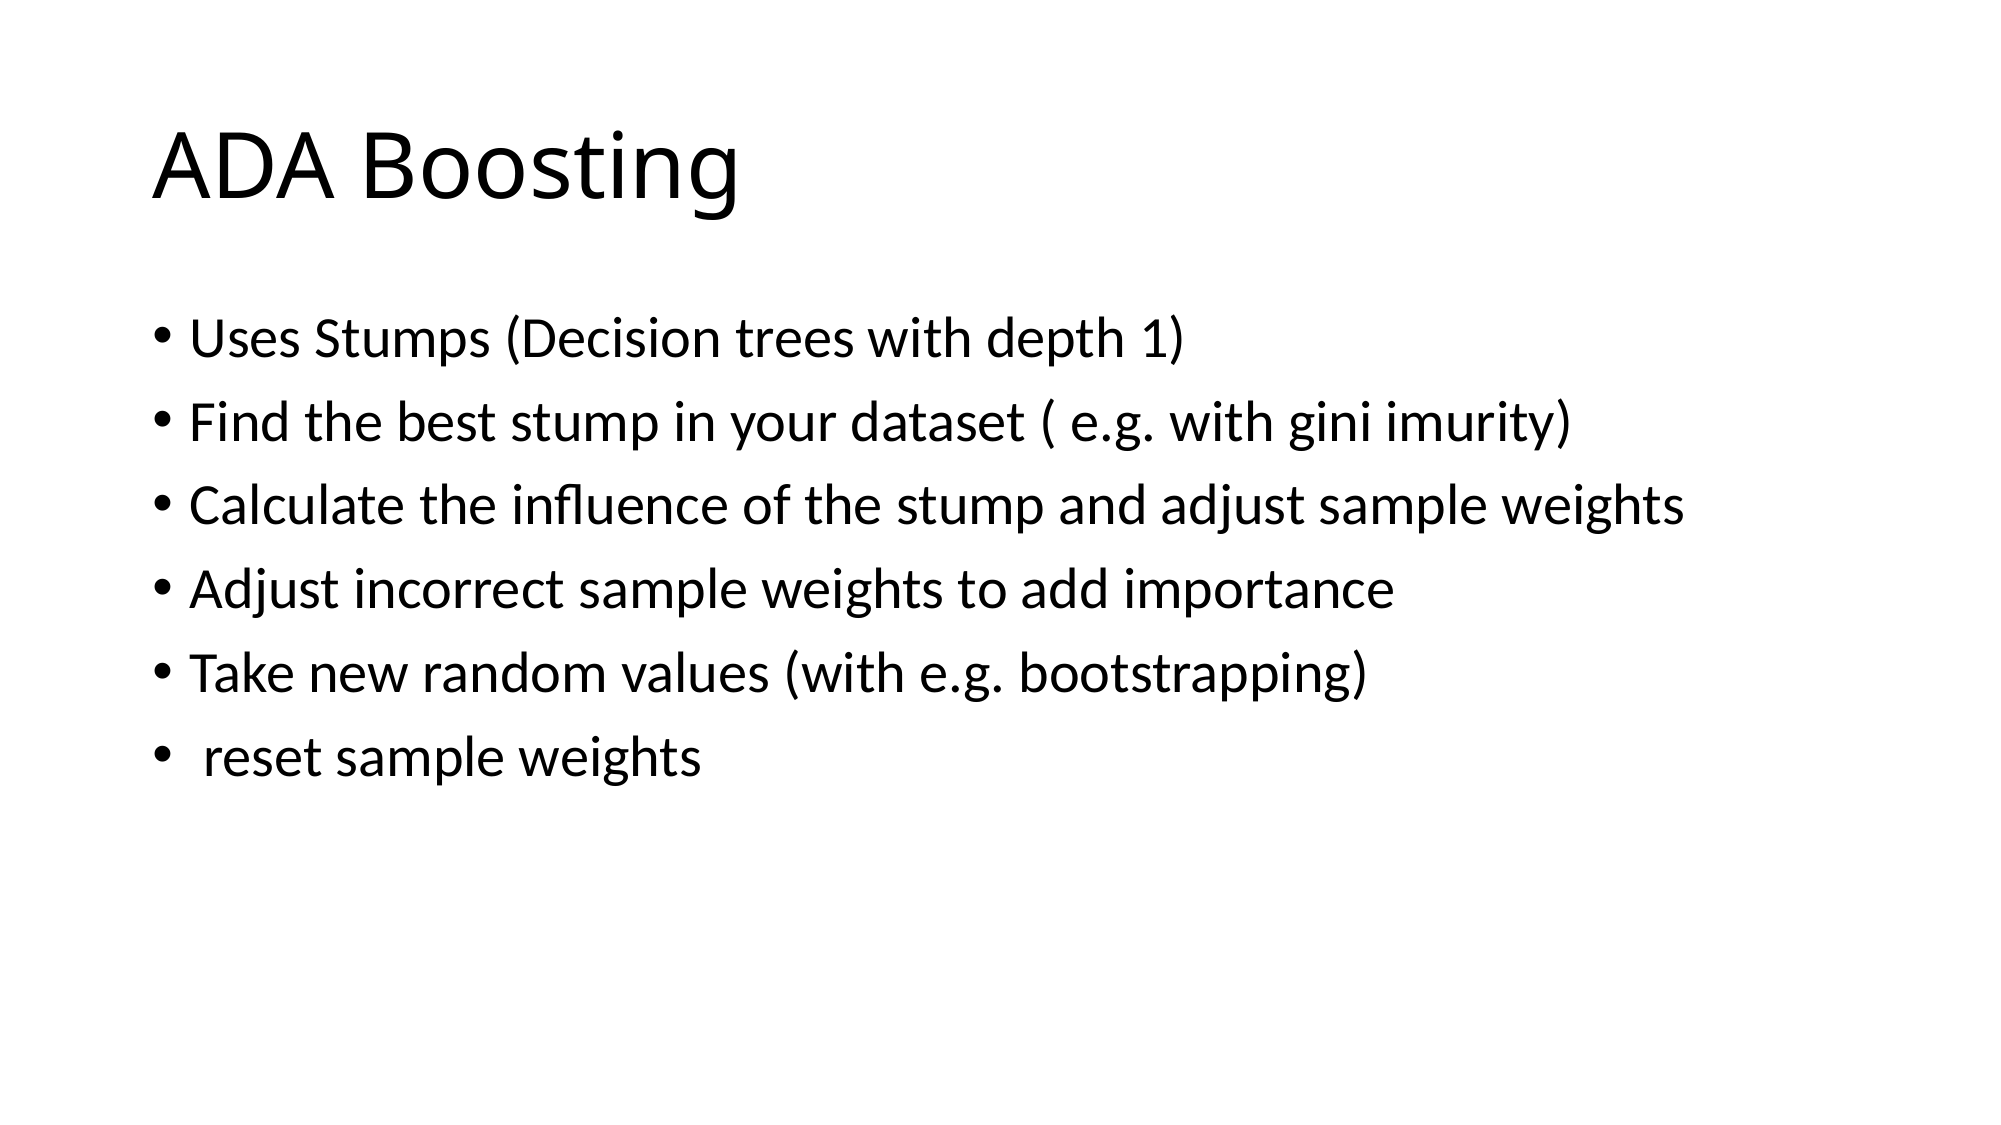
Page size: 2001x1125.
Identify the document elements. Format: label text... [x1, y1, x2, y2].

list Uses Stumps (Decision trees with depth 1) Find the best stump in your dataset ( e.g. with gini imurity) Calculate the influence of the stump and adjust sample weights Adjust incorrect sample weights to add importance Take new random values (with e.g. bootstrapping) reset sample weights [137, 299, 1863, 1014]
title ADA Boosting [137, 59, 1863, 278]
